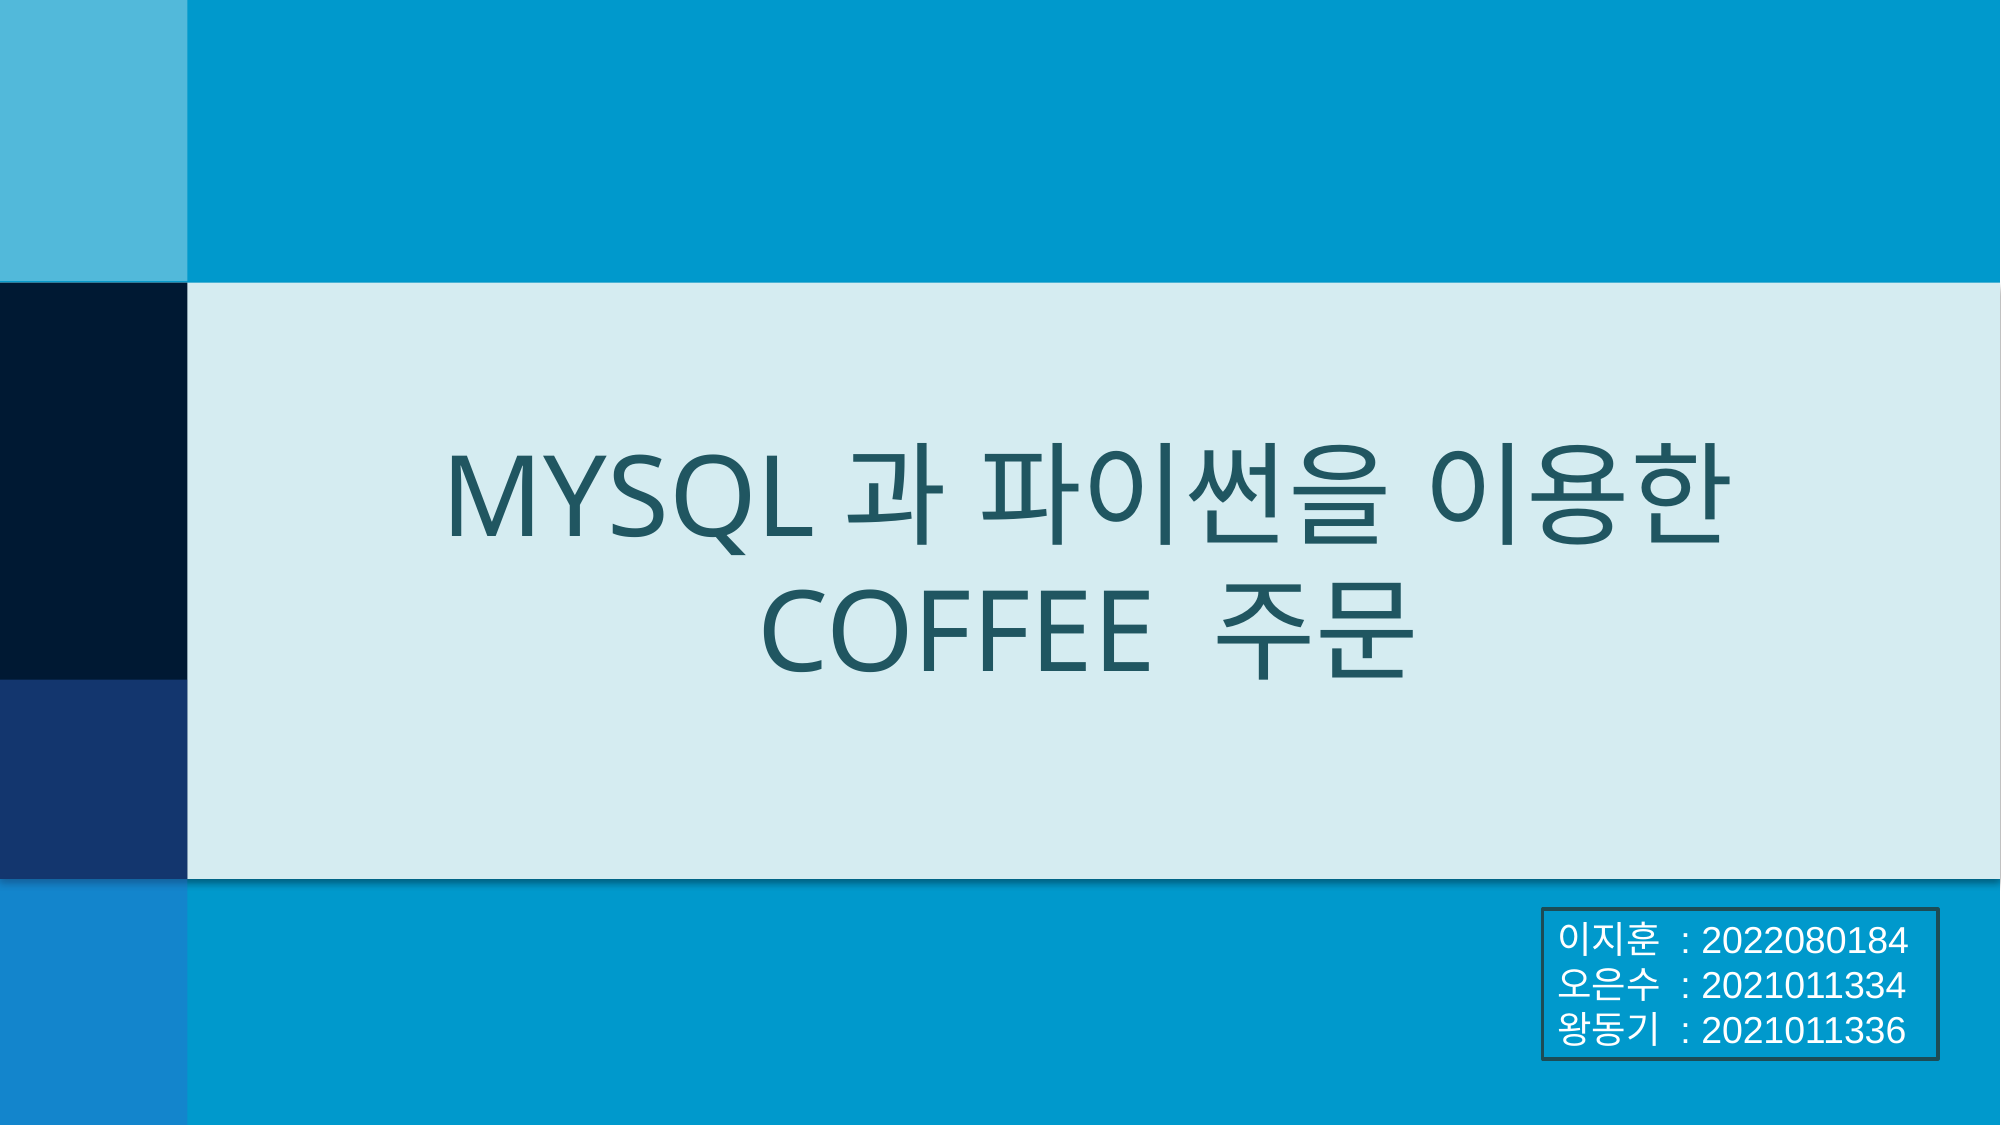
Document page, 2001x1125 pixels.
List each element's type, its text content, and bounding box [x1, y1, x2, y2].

text_box 이지훈 : 2022080184 오은수 : 2021011334 왕동기 : 2021011336 [1541, 907, 1940, 1061]
title MYSQL과 파이썬을 이용한 COFFEE 주문 [238, 468, 1939, 650]
